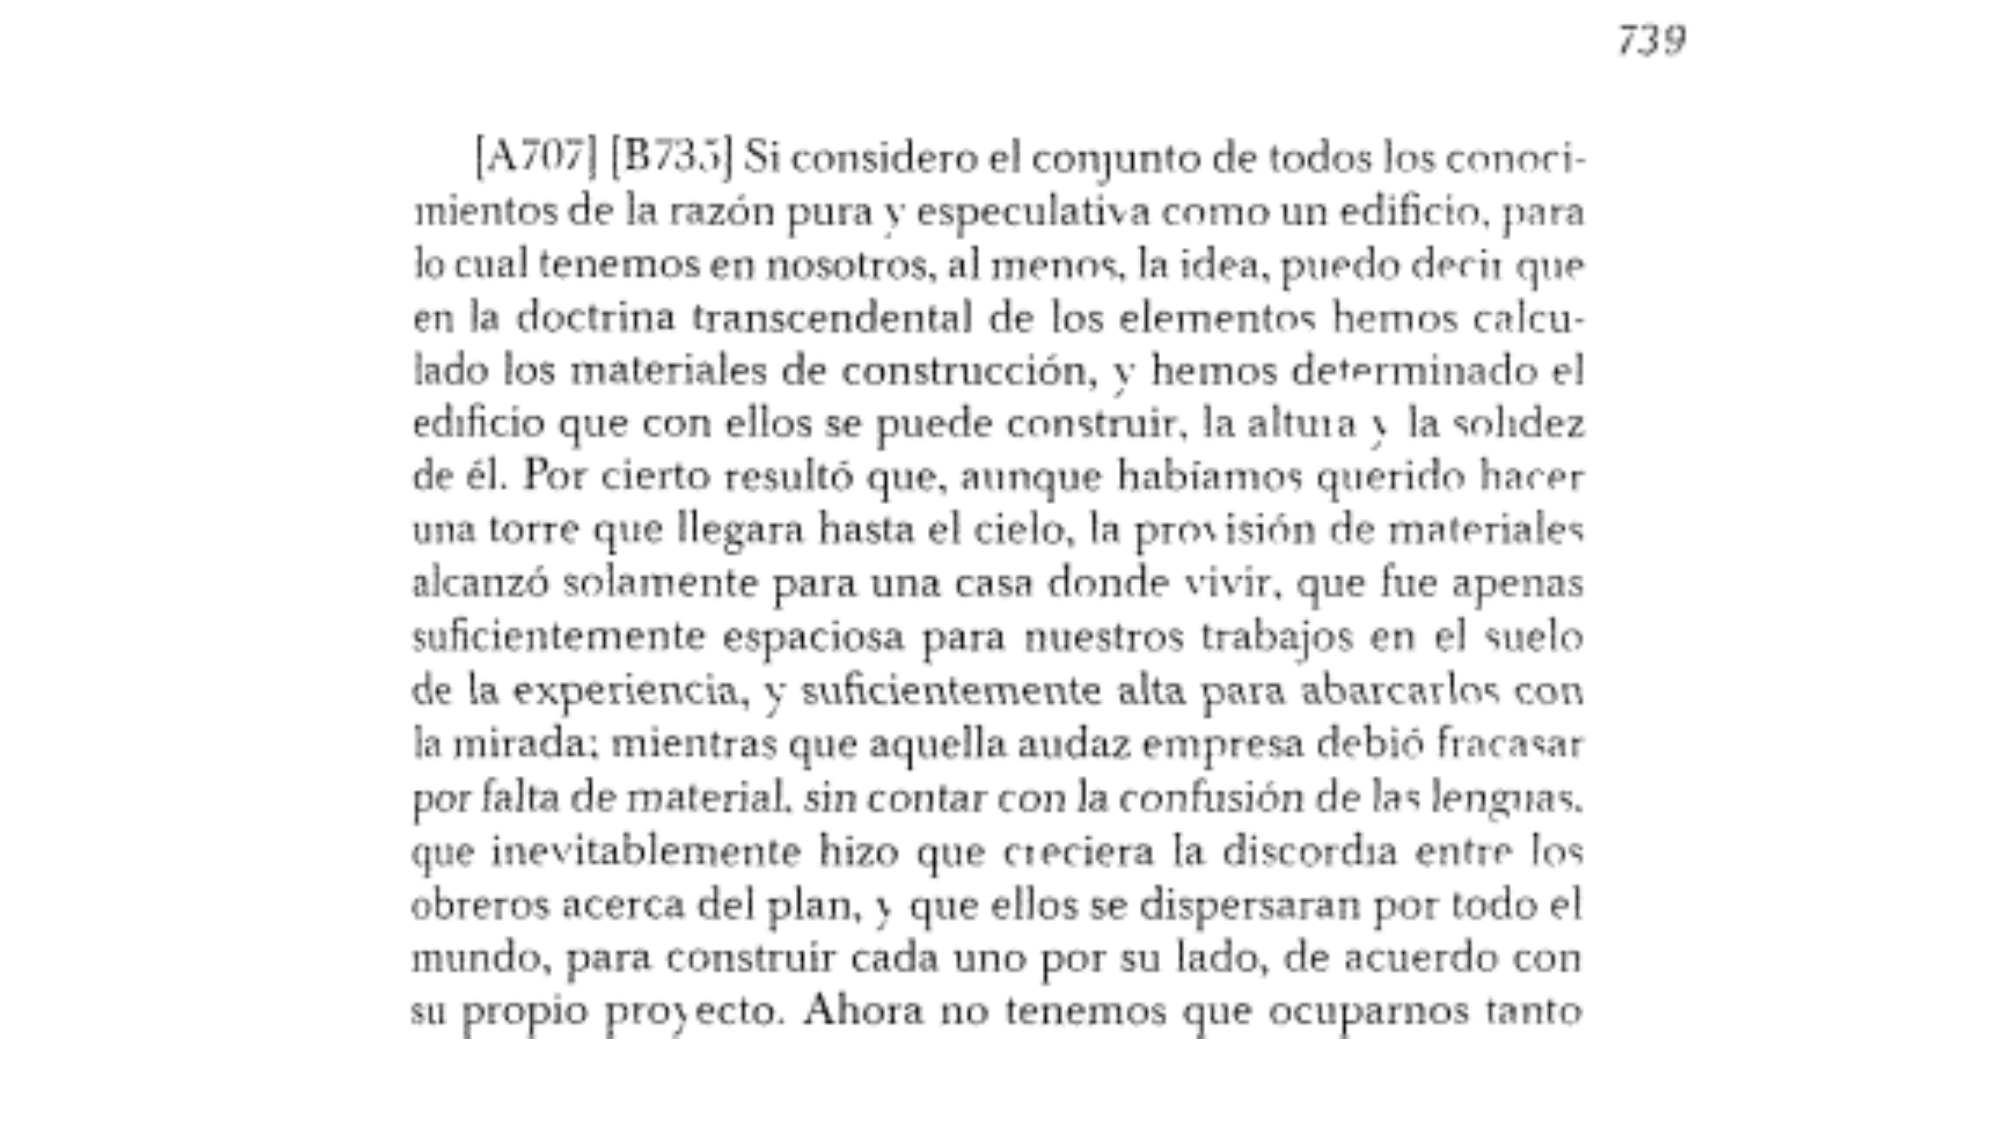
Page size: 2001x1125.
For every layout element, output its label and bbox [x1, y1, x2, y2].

picture [385, 3, 1750, 1039]
